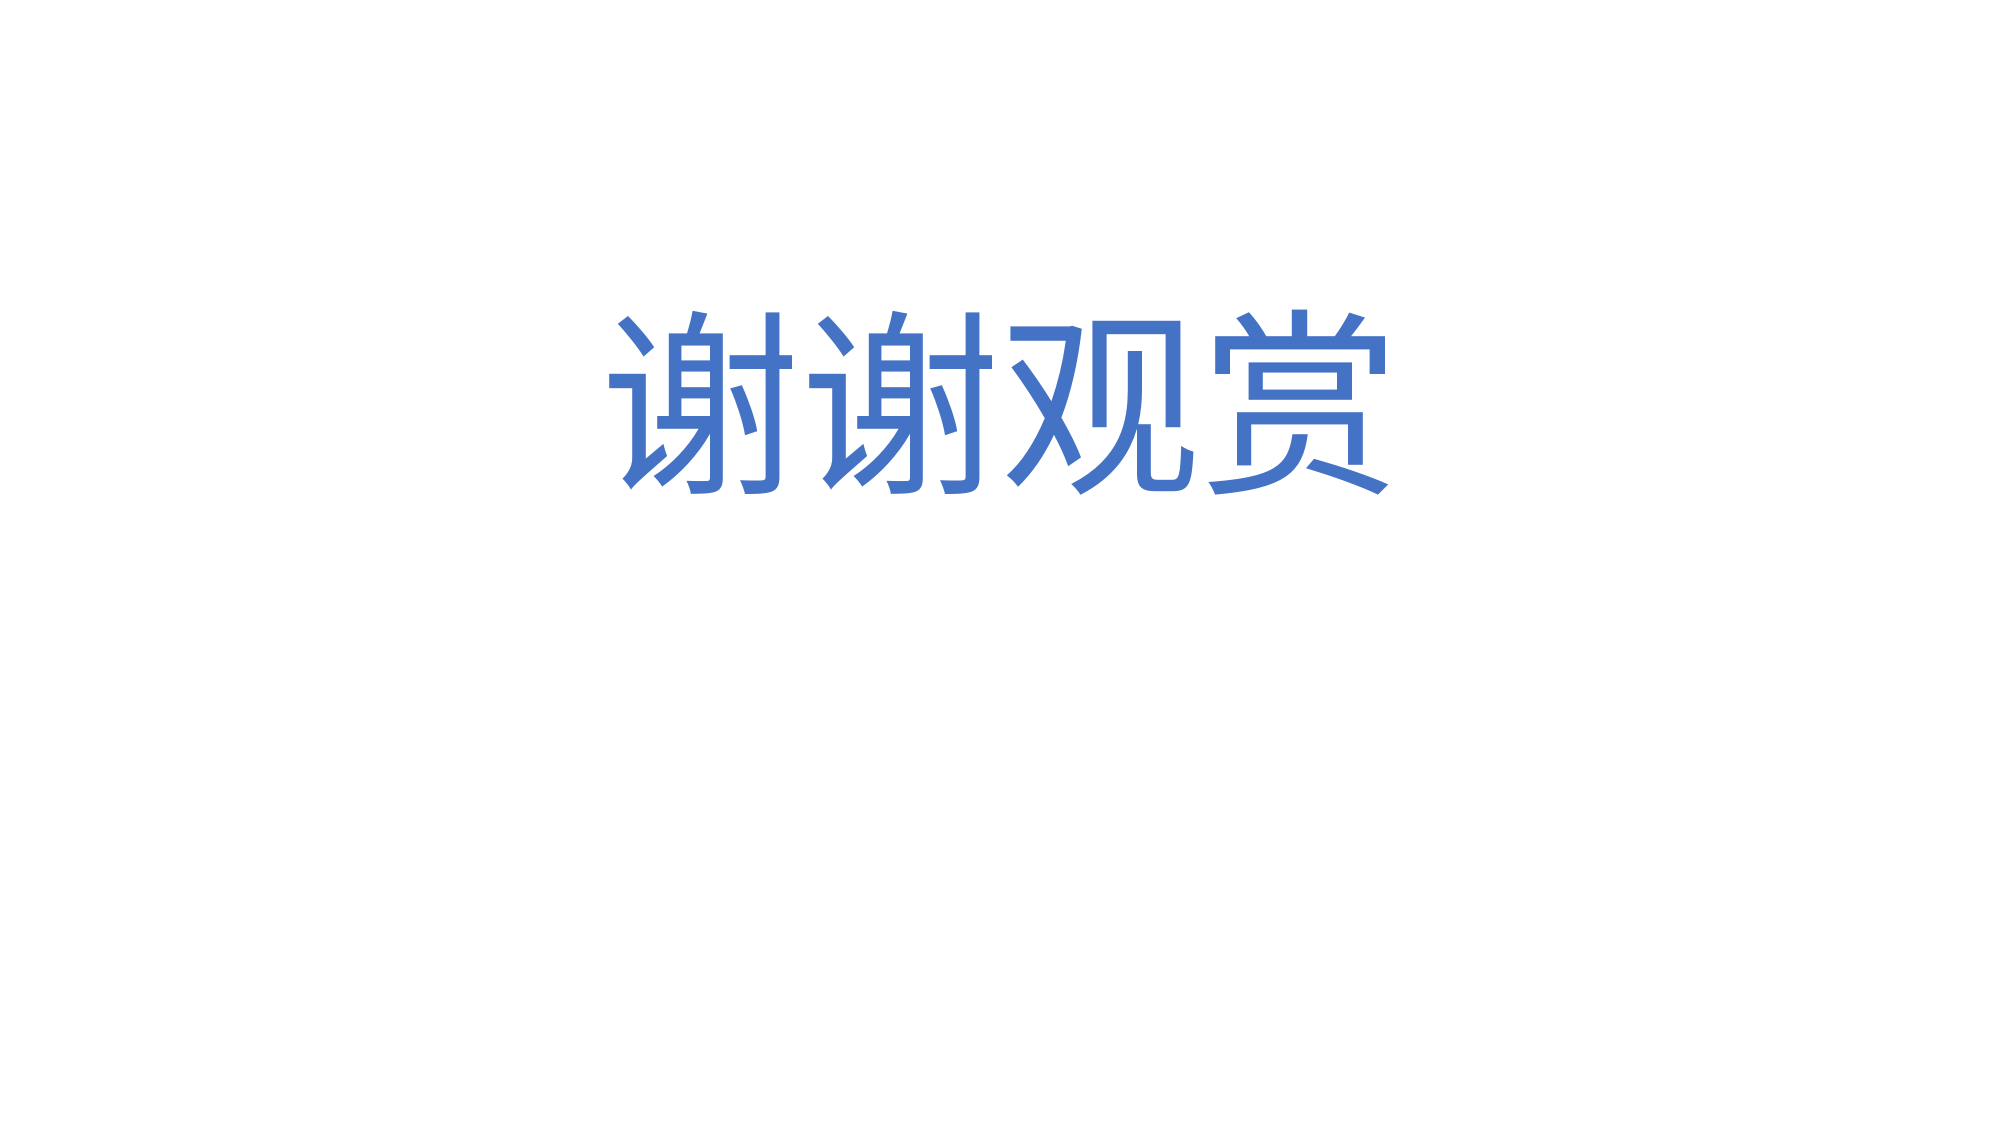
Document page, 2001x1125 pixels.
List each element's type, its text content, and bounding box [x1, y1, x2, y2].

list 谢谢观赏 [137, 299, 1863, 1014]
